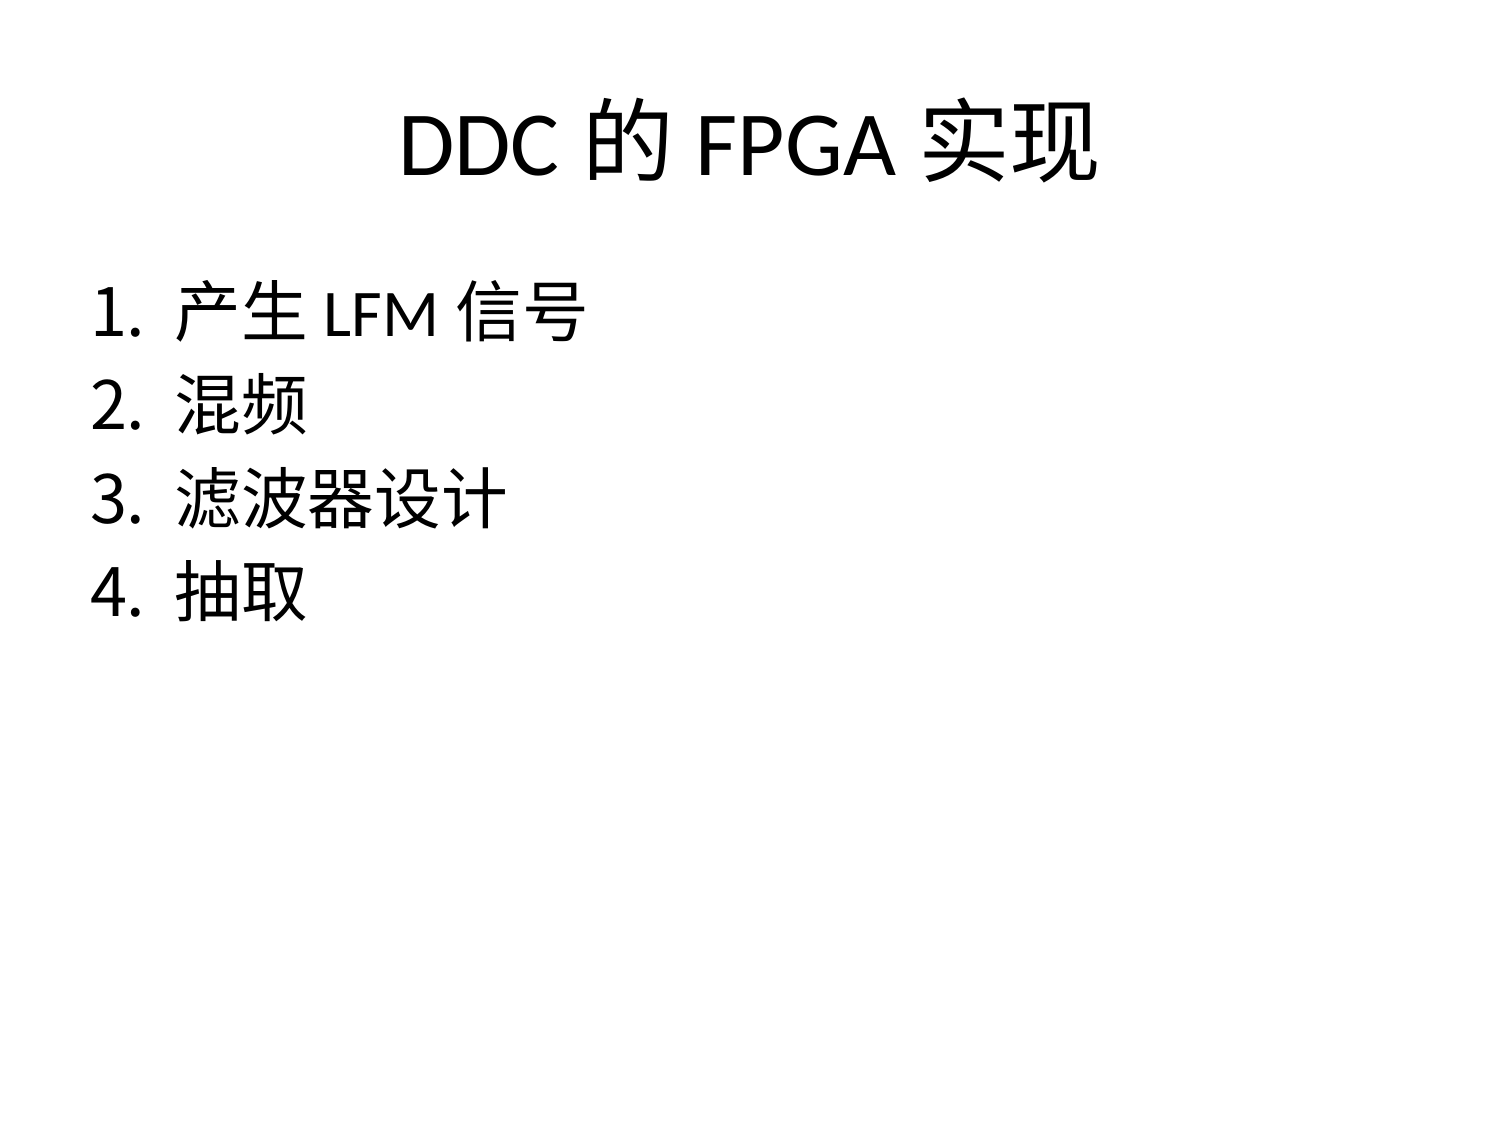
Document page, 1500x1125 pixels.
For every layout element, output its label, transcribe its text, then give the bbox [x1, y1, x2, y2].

title DDC的FPGA实现 [75, 45, 1425, 233]
list 产生LFM信号 混频 滤波器设计 抽取 [75, 262, 1425, 1005]
